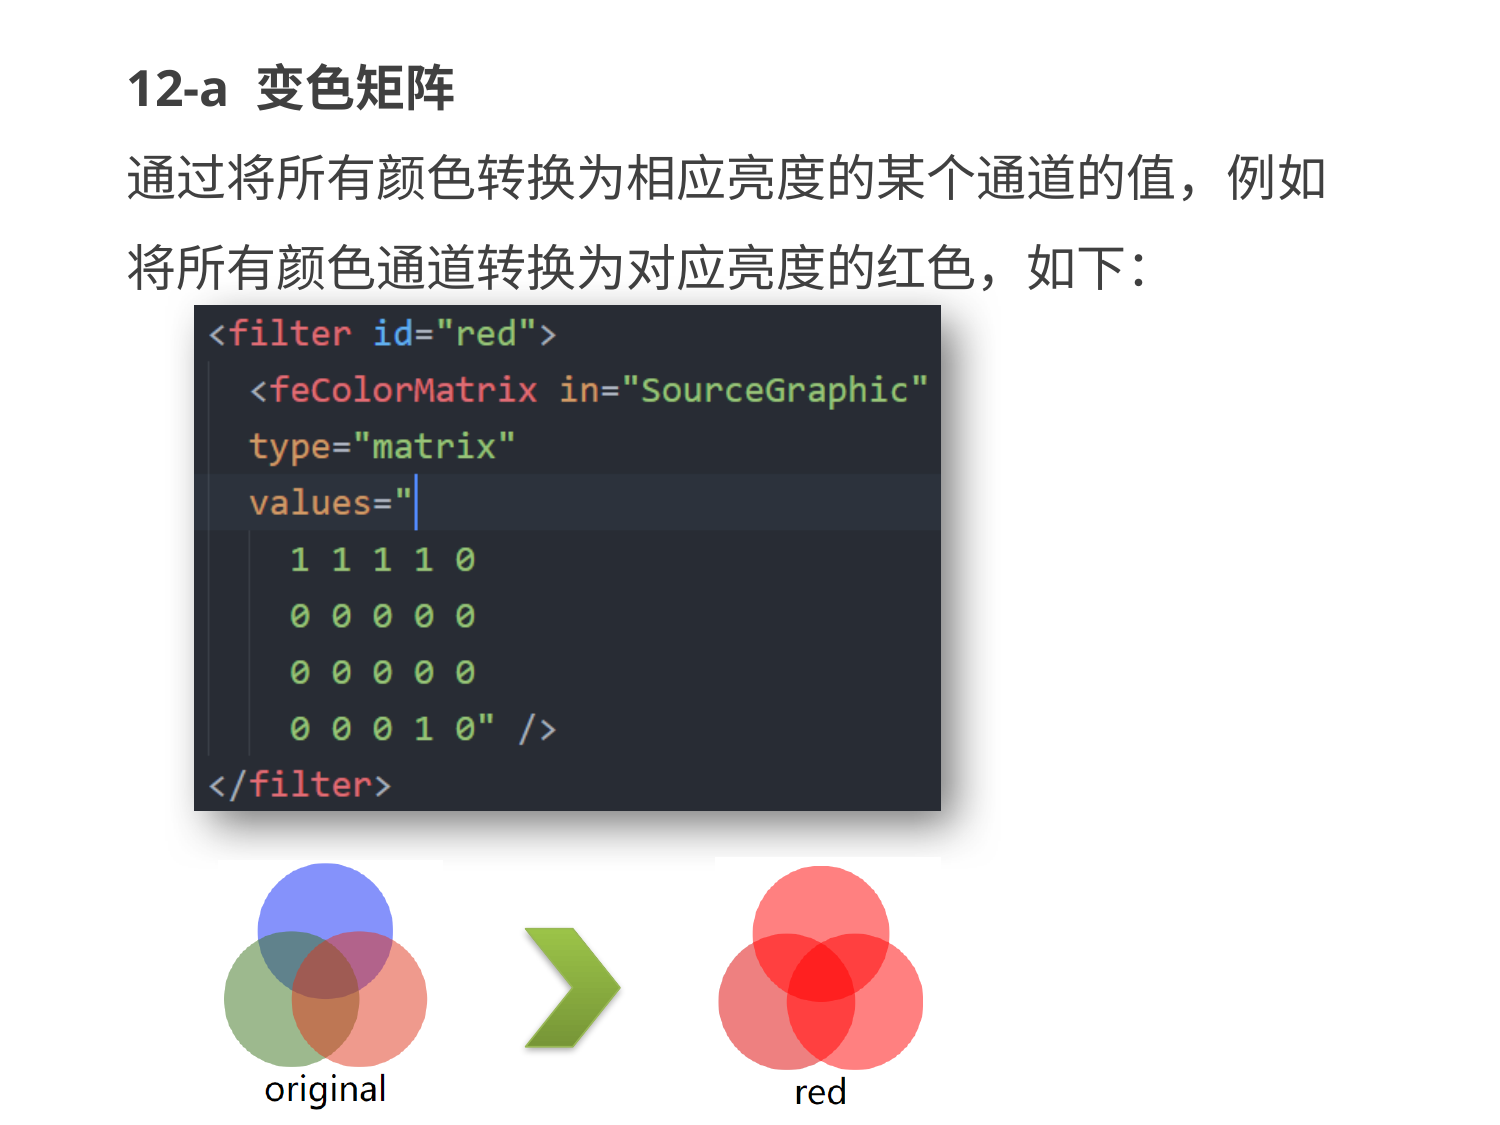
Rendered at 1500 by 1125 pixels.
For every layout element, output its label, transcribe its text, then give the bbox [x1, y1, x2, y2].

picture [194, 305, 941, 811]
text_box 12-a 变色矩阵 通过将所有颜色转换为相应亮度的某个通道的值，例如将所有颜色通道转换为对应亮度的红色，如下： [112, 19, 1388, 304]
picture [218, 860, 444, 1113]
text_box [524, 927, 621, 1048]
picture [715, 857, 941, 1113]
